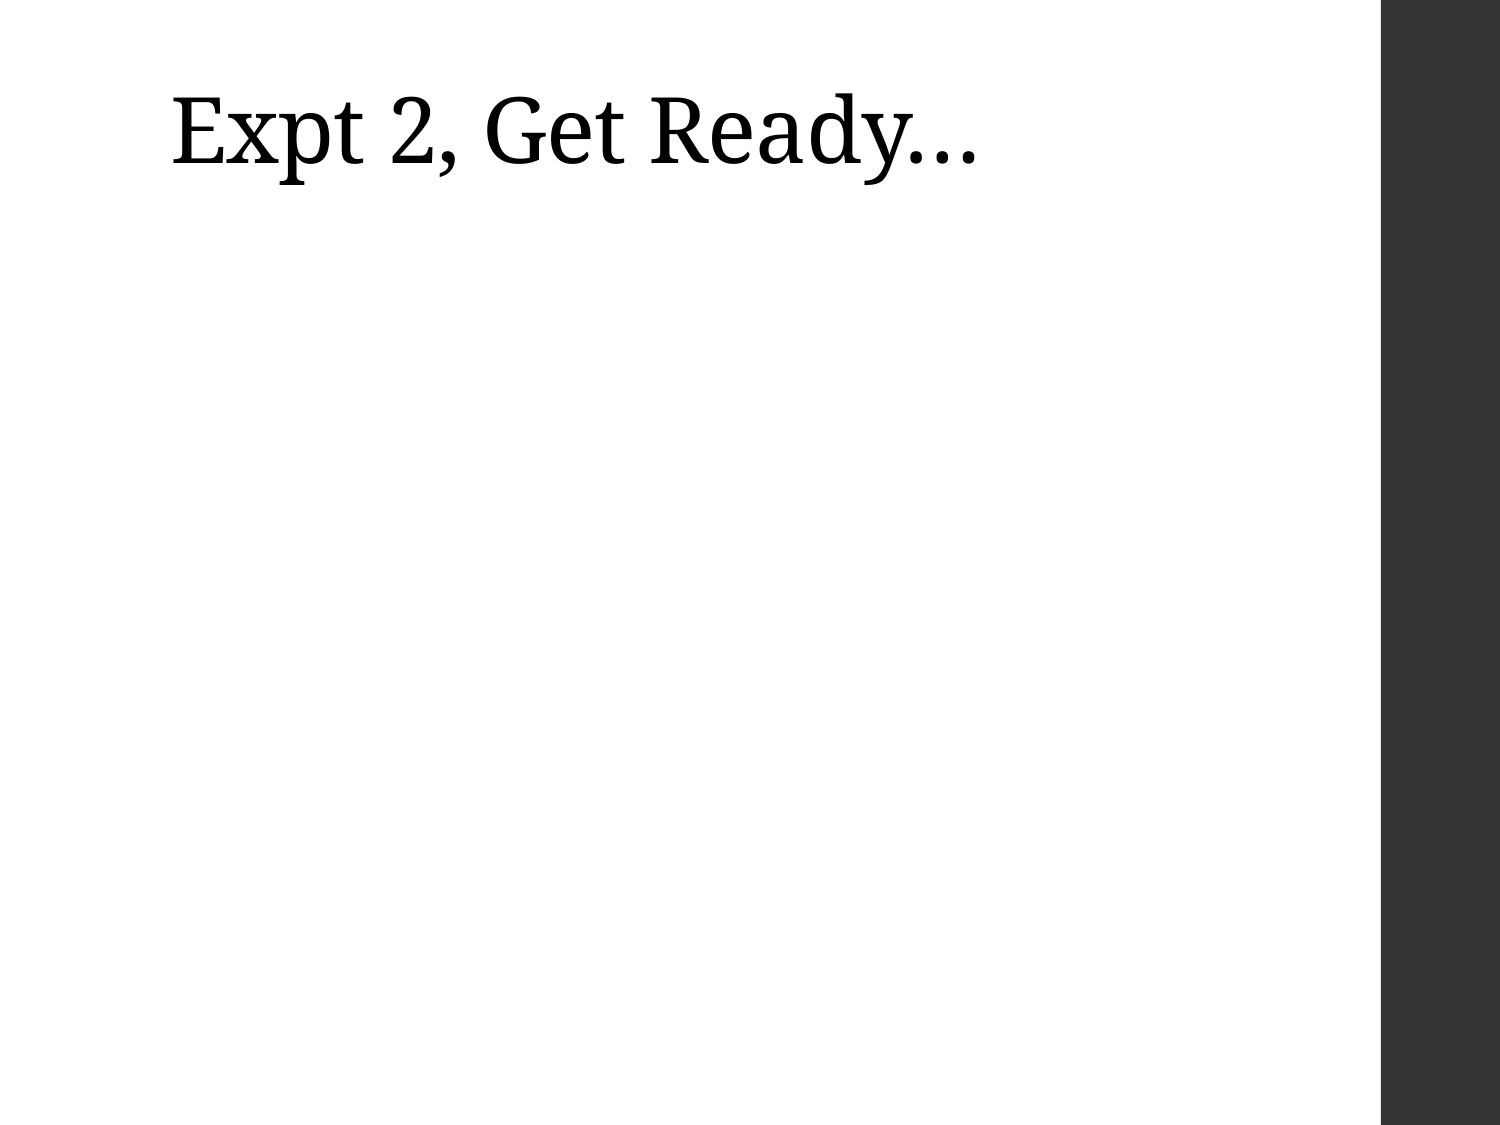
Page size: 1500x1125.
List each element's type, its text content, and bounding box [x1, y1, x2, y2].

title Expt 2, Get Ready… [155, 60, 1348, 194]
